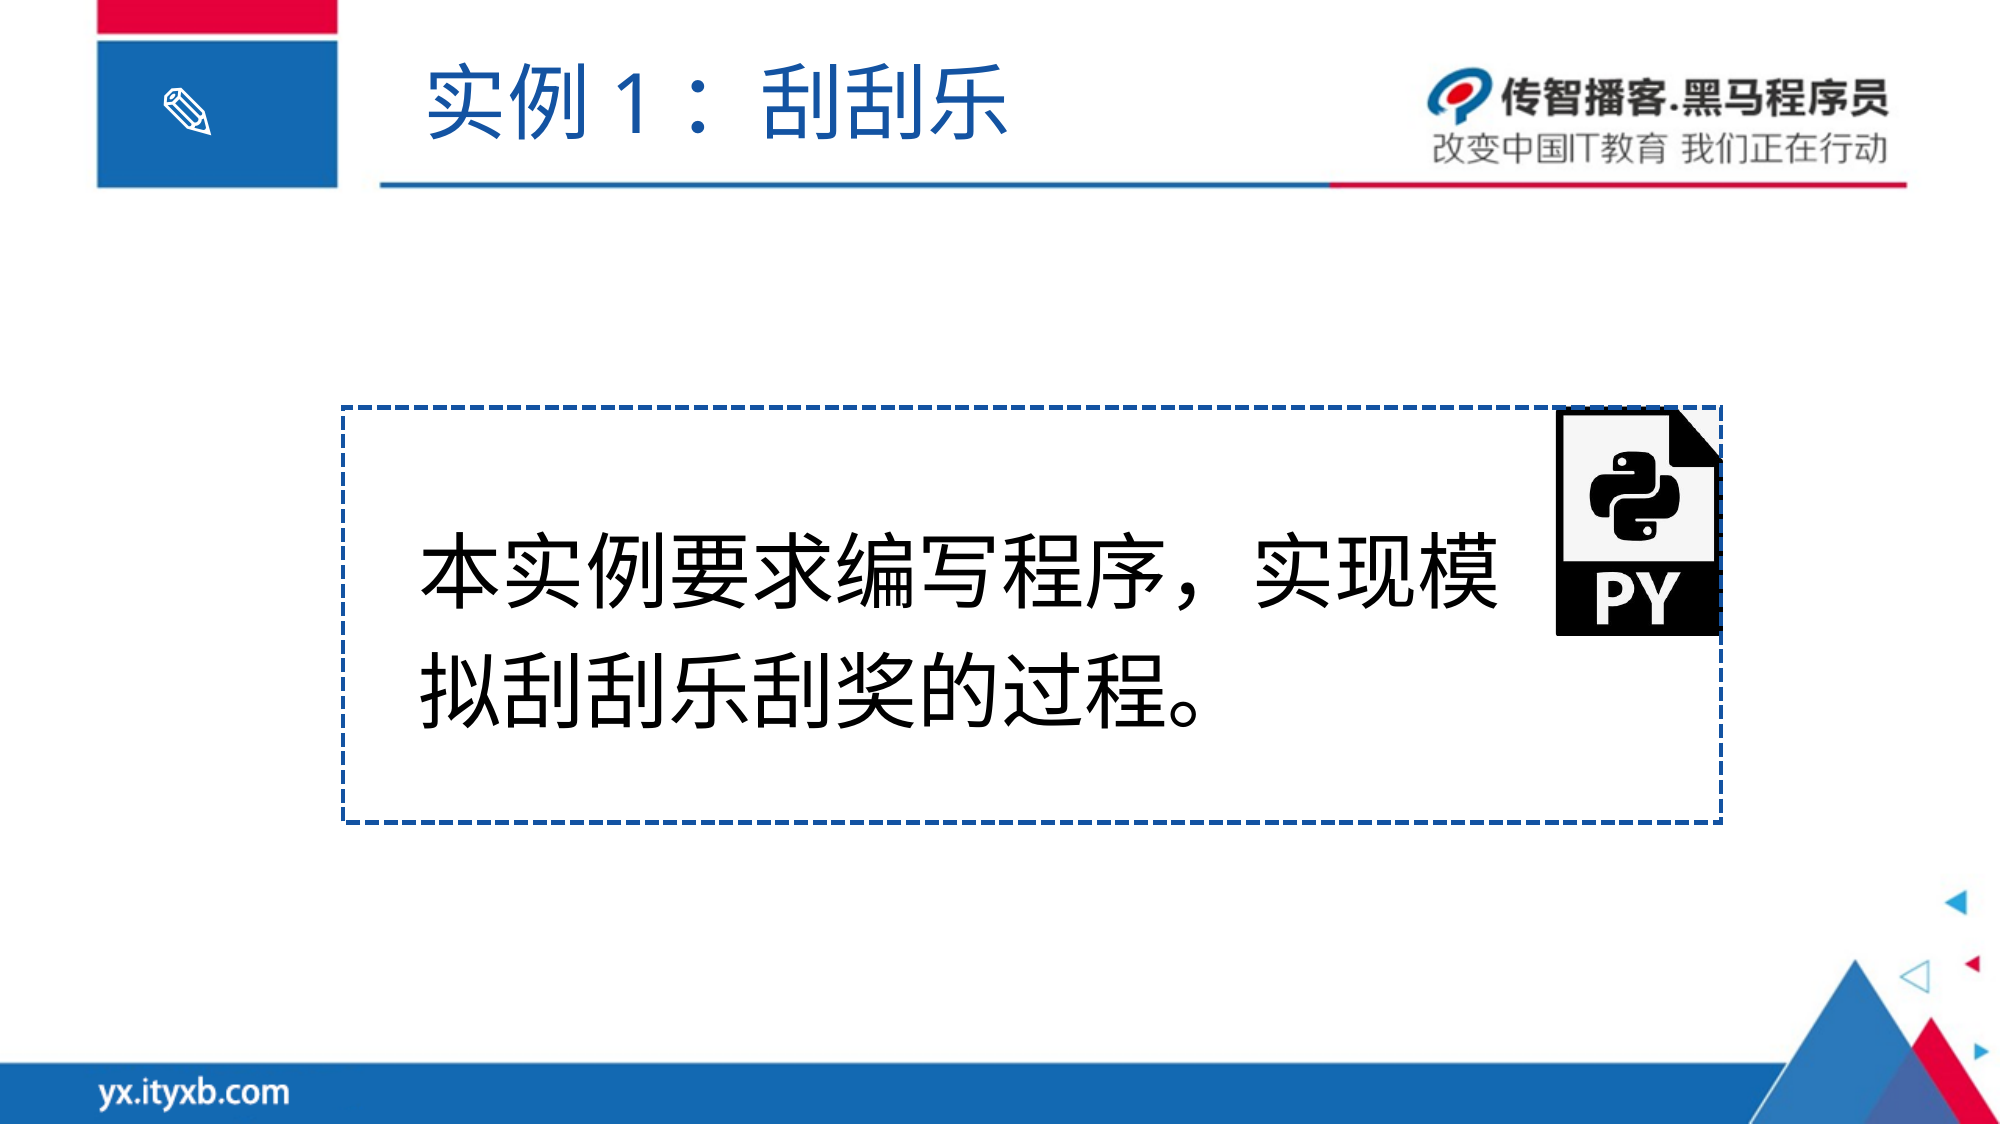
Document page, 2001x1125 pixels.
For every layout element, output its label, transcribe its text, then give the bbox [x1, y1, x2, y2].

text_box [342, 406, 1722, 824]
text_box 本实例要求编写程序，实现模拟刮刮乐刮奖的过程。 [404, 492, 1530, 747]
text_box 实例1：刮刮乐 [409, 43, 1292, 158]
picture [0, 0, 2000, 1124]
